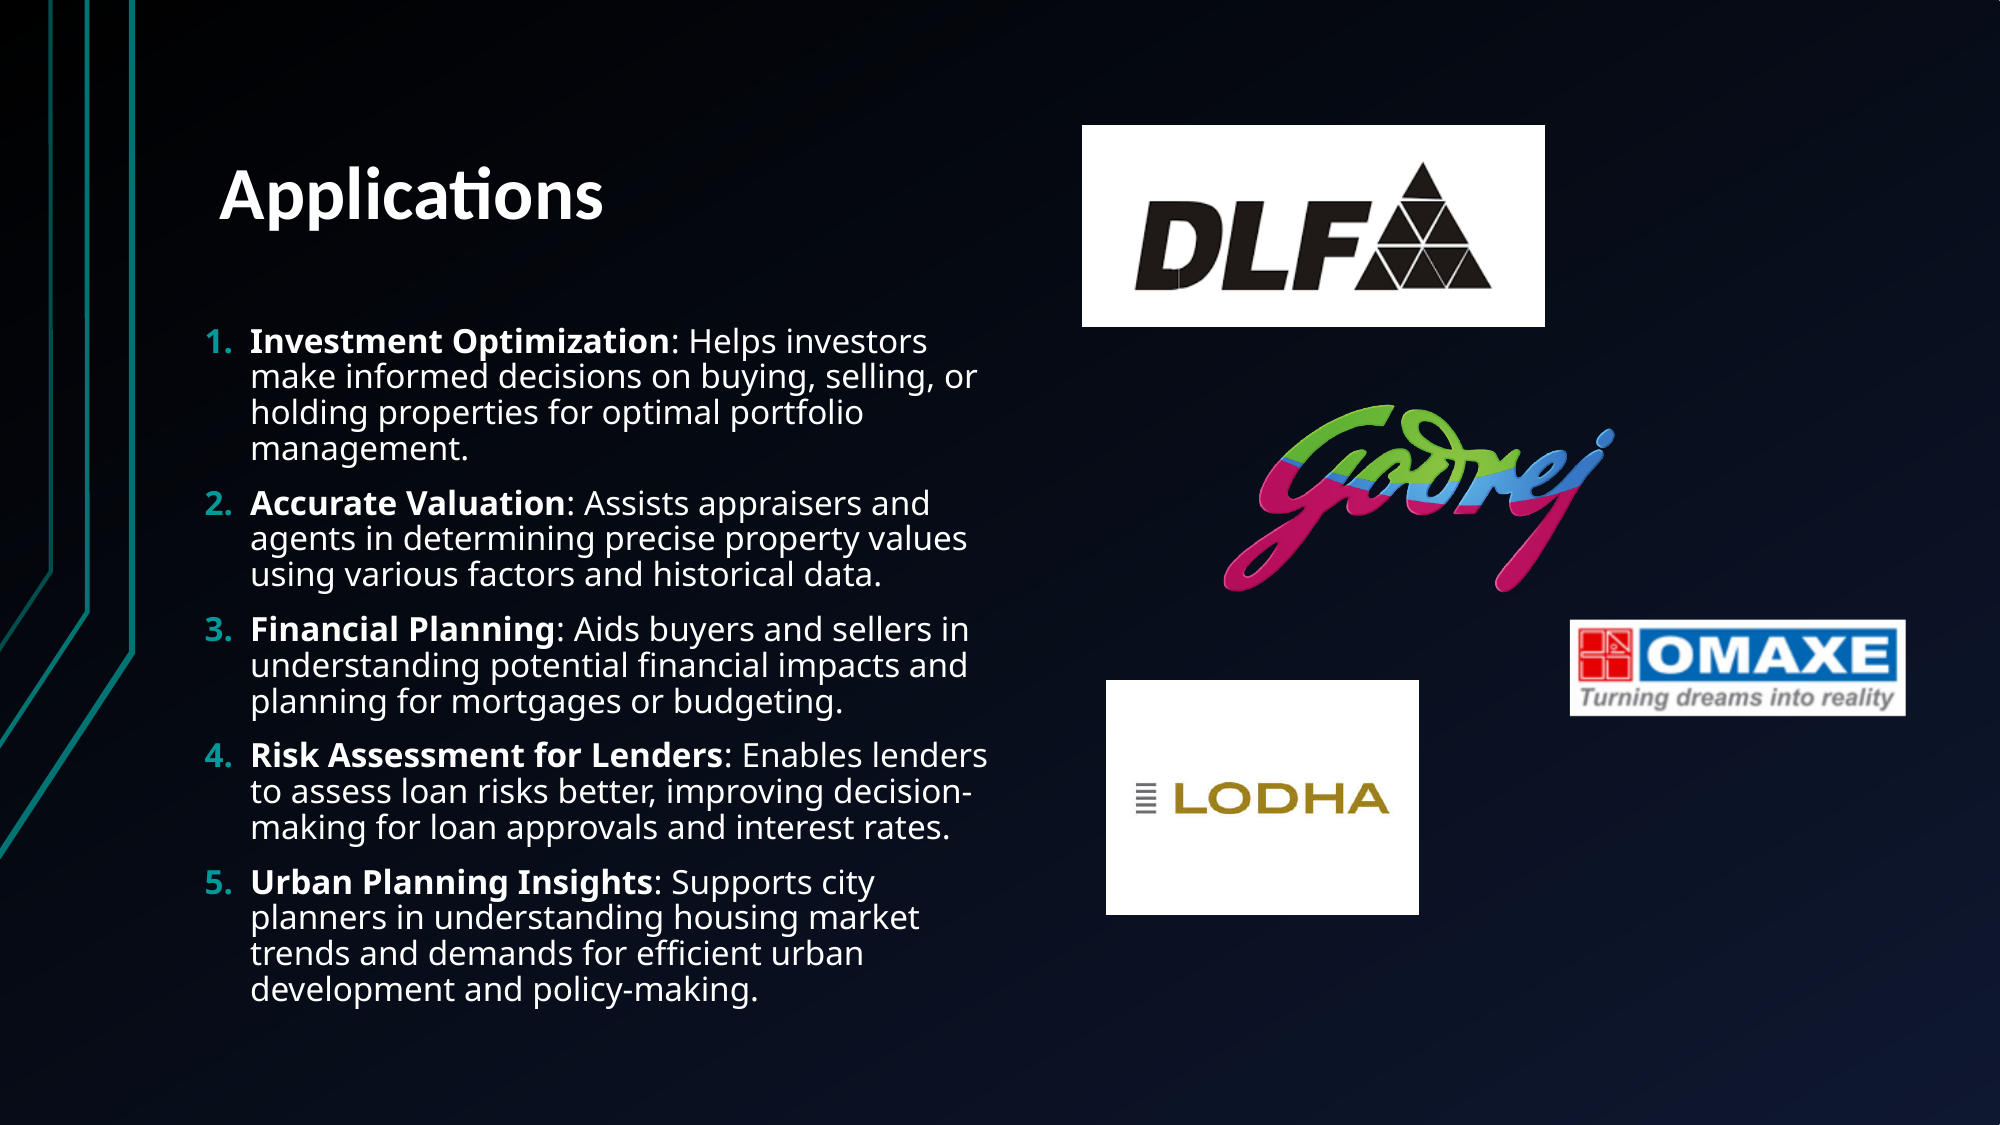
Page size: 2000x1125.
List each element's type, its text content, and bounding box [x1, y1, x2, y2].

title Applications [199, 45, 1900, 246]
picture [1082, 125, 1546, 327]
picture [1221, 403, 2000, 769]
list Investment Optimization: Helps investors make informed decisions on buying, selling, or holding properties for optimal portfolio management. Accurate Valuation: Assists appraisers and agents in determining precise property values using various factors and historical data. Financial Planning: Aids buyers and sellers in understanding potential financial impacts and planning for mortgages or budgeting. Risk Assessment for Lenders: Enables lenders to assess loan risks better, improving decision-making for loan approvals and interest rates. Urban Planning Insights: Supports city planners in understanding housing market trends and demands for efficient urban development and policy-making. [184, 314, 1018, 1047]
picture [1105, 680, 1419, 916]
